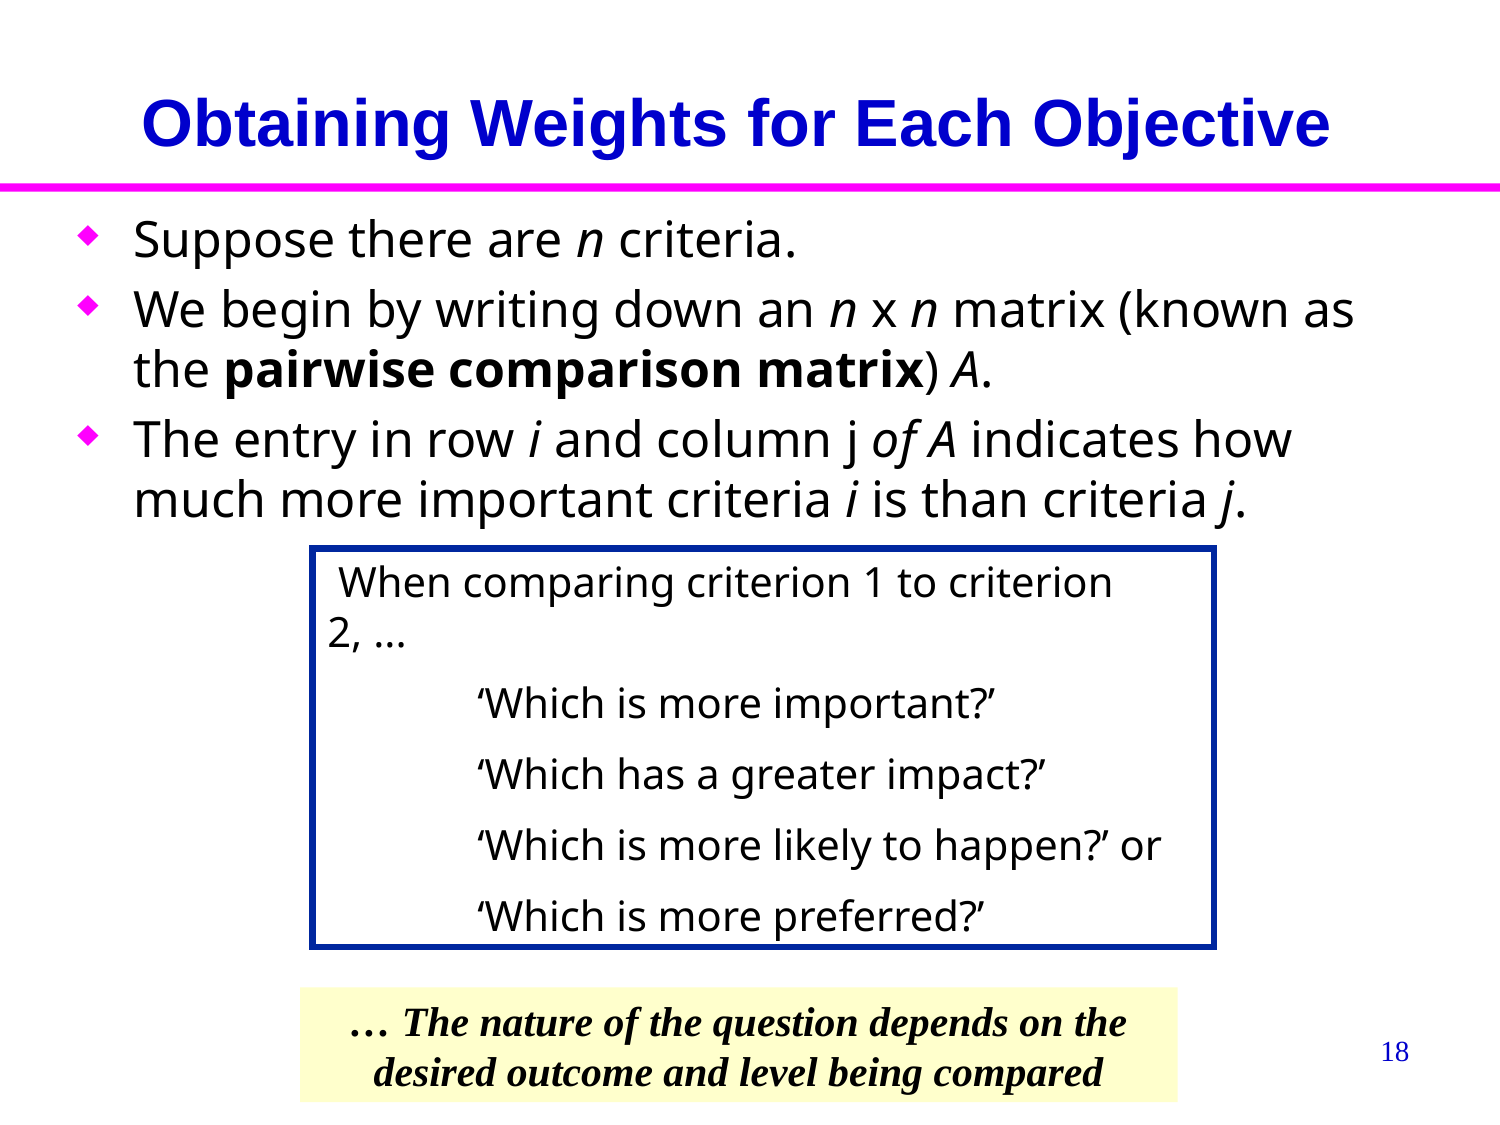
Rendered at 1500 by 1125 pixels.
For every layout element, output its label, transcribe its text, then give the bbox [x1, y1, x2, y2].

text_box … The nature of the question depends on the desired outcome and level being compared [300, 987, 1178, 1103]
list Suppose there are n criteria. We begin by writing down an n x n matrix (known as the pairwise comparison matrix) A. The entry in row i and column j of A indicates how much more important criteria i is than criteria j. [62, 200, 1425, 1125]
title Obtaining Weights for Each Objective [62, 31, 1413, 167]
text_box When comparing criterion 1 to criterion 2, ... ‘Which is more important?’ ‘Which has a greater impact?’ ‘Which is more likely to happen?’ or ‘Which is more preferred?’ [312, 548, 1215, 947]
